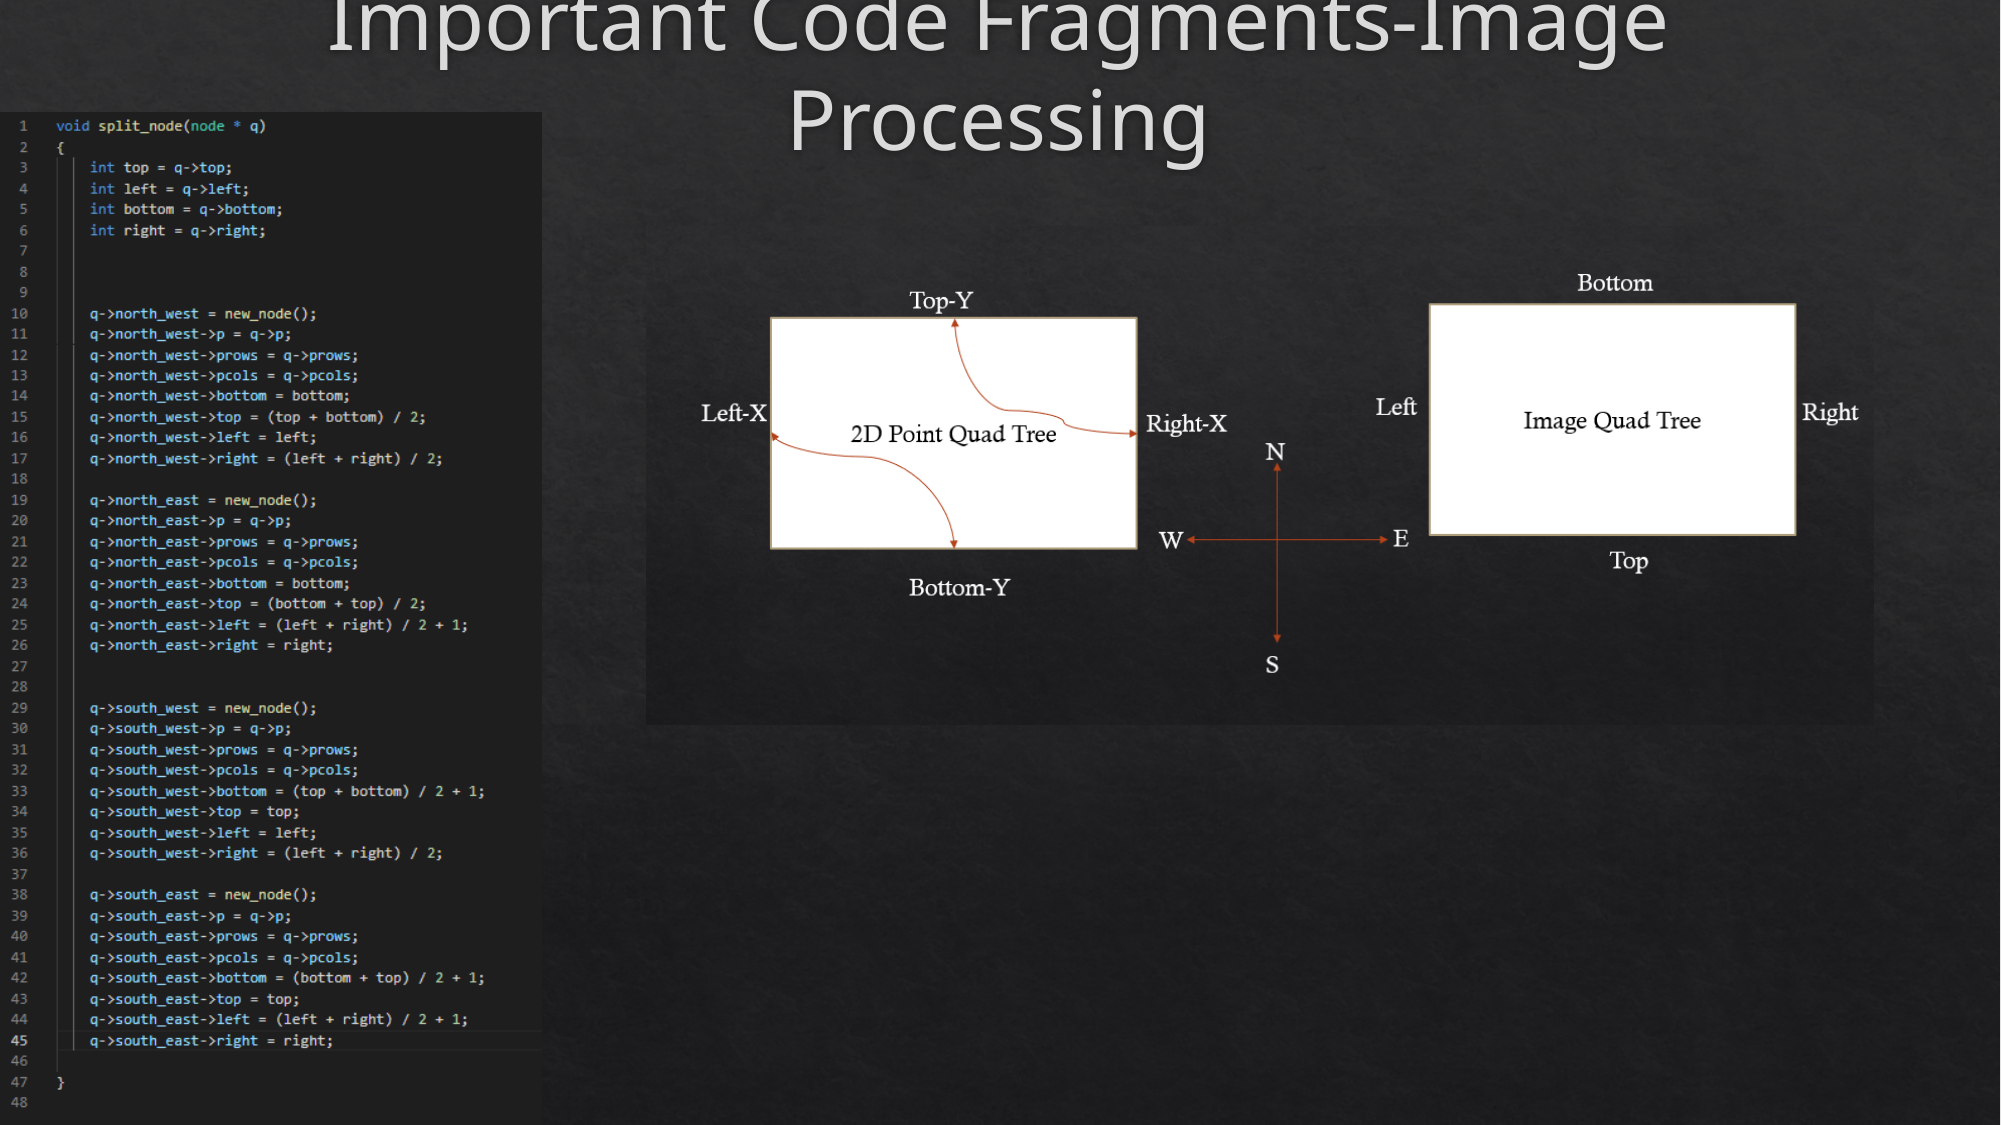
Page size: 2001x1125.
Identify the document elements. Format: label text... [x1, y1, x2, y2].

title Important Code Fragments-Image Processing [149, 0, 1849, 148]
picture [0, 112, 542, 1125]
picture [646, 226, 1874, 725]
